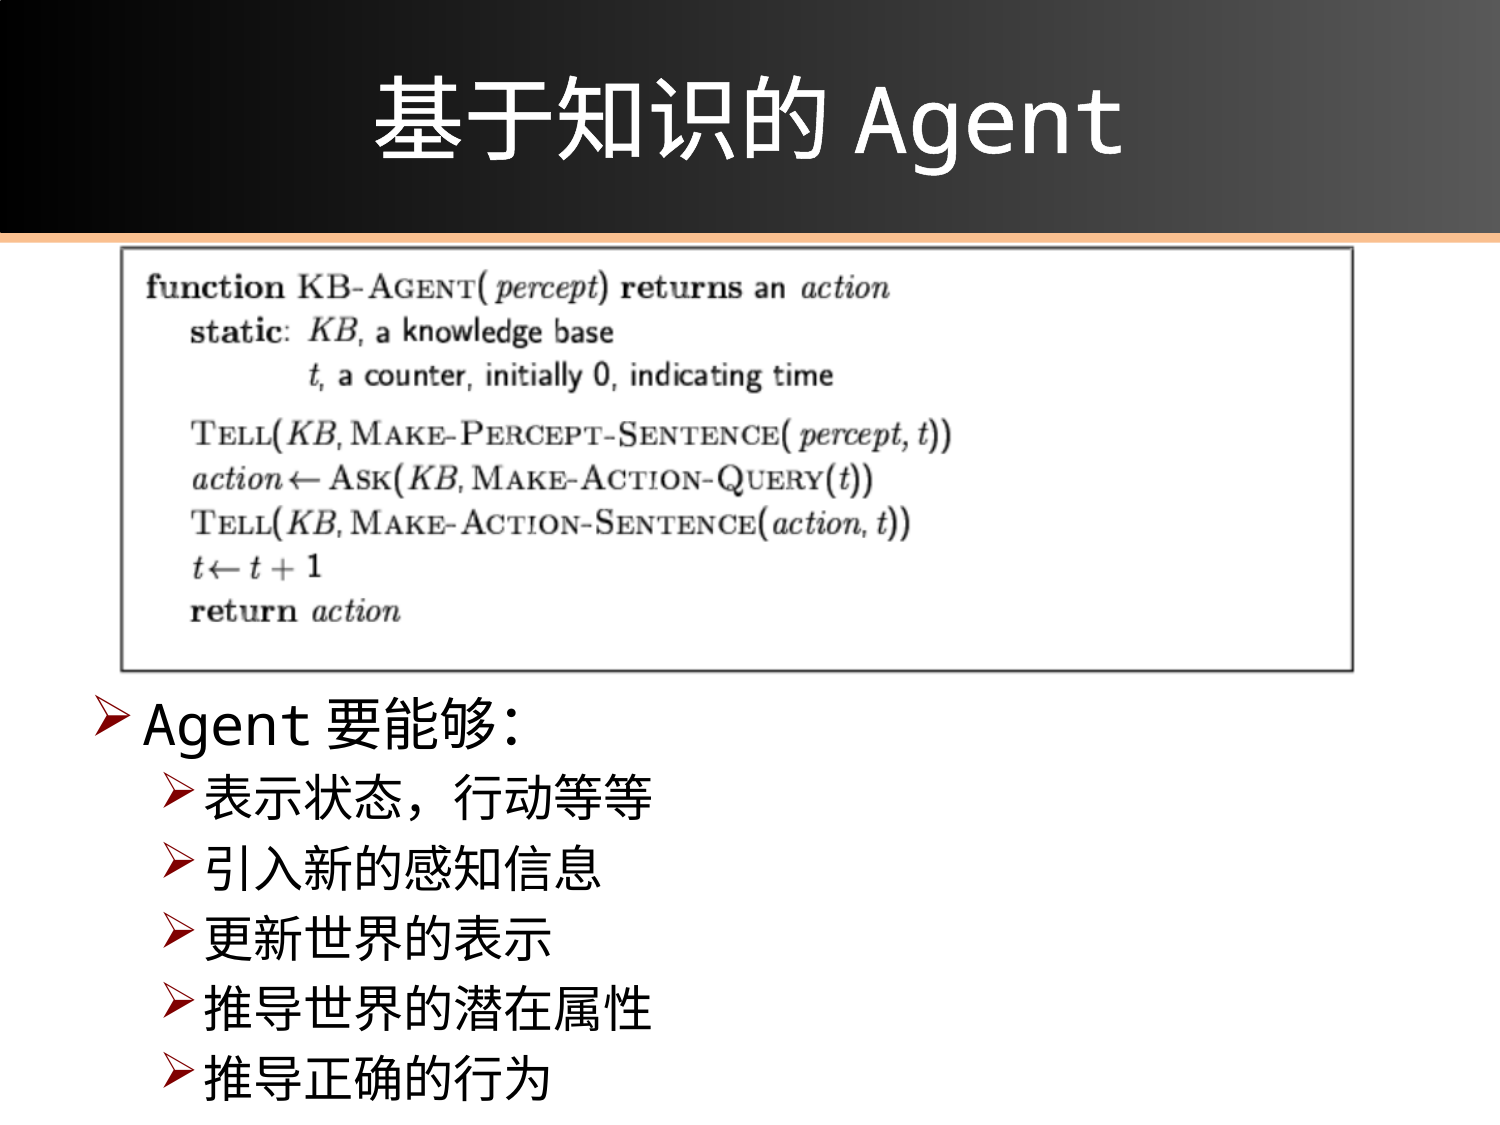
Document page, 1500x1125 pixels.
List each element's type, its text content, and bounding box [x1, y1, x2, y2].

list Agent要能够： 表示状态，行动等等 引入新的感知信息 更新世界的表示 推导世界的潜在属性 推导正确的行为 [75, 680, 1329, 1118]
title 基于知识的Agent [0, 0, 1500, 233]
picture [111, 243, 1365, 677]
